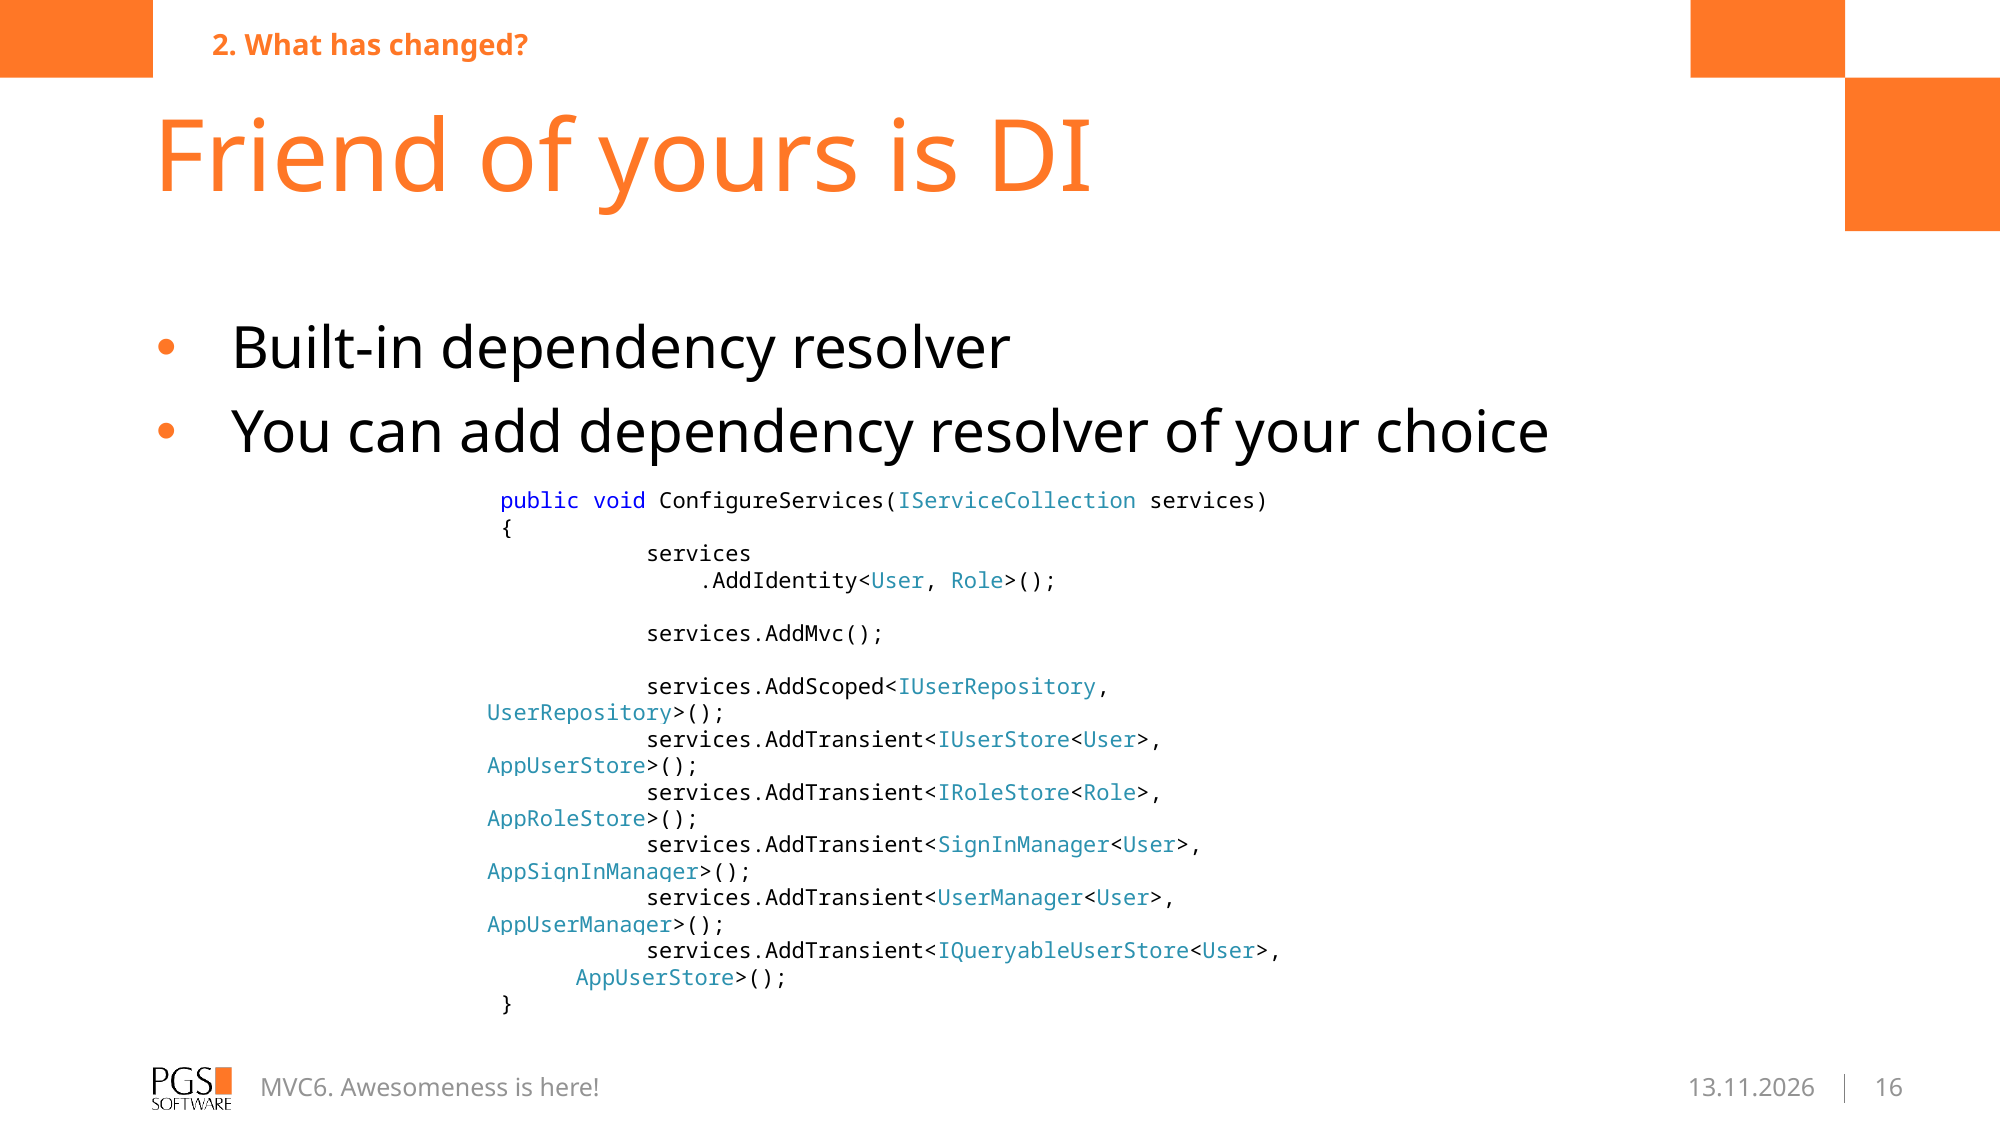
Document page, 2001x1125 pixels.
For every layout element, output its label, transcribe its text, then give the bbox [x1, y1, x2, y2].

text_box public void ConfigureServices(IServiceCollection services) { services .AddIdentity<User, Role>(); services.AddMvc(); services.AddScoped<IUserRepository, UserRepository>(); services.AddTransient<IUserStore<User>, AppUserStore>(); services.AddTransient<IRoleStore<Role>, AppRoleStore>(); services.AddTransient<SignInManager<User>, AppSignInManager>(); services.AddTransient<UserManager<User>, AppUserManager>(); services.AddTransient<IQueryableUserStore<User>, AppUserStore>(); } [487, 486, 1357, 1017]
title Friend of yours is DI [153, 78, 1691, 232]
picture [137, 1052, 230, 1125]
list Built-in dependency resolver You can add dependency resolver of your choice [153, 311, 1664, 475]
footer MVC6. Awesomeness is here! [230, 1052, 1384, 1125]
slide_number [1537, 1052, 1845, 1125]
text_box 2. What has changed? [153, 0, 1691, 78]
slide_number 16 [1845, 1052, 2000, 1125]
